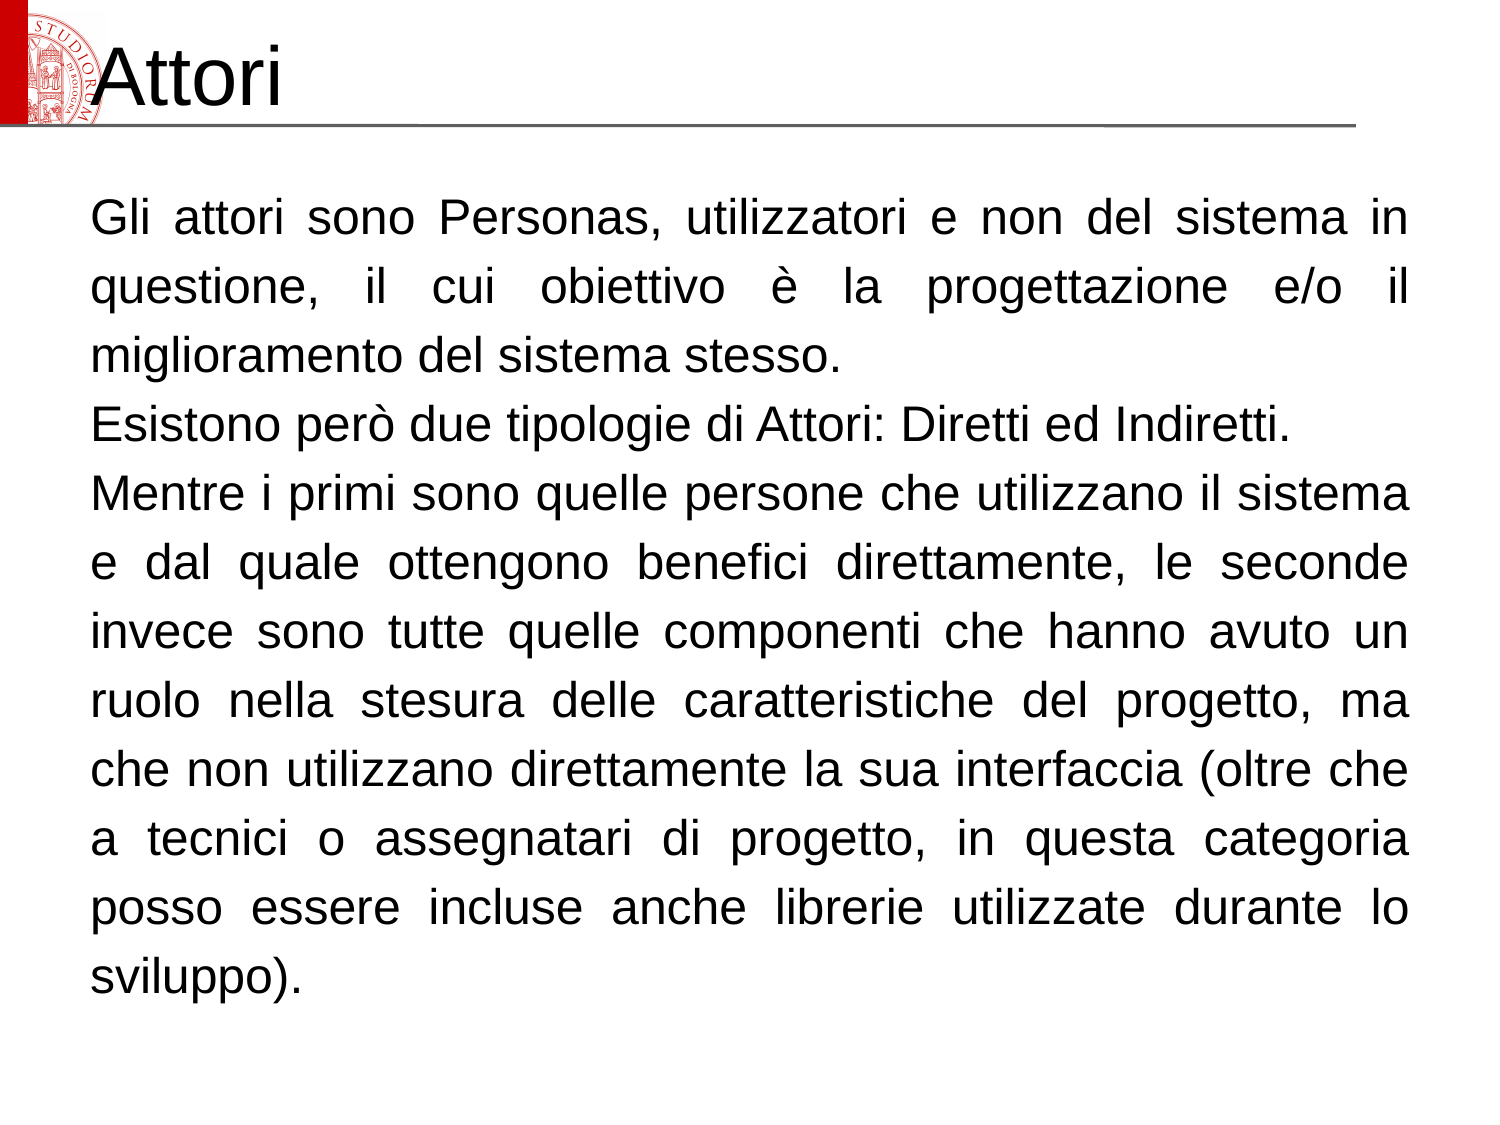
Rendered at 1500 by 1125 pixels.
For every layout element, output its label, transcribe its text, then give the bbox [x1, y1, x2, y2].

title Attori [75, 7, 1425, 114]
picture [28, 11, 107, 123]
list Gli attori sono Personas, utilizzatori e non del sistema in questione, il cui obiettivo è la progettazione e/o il miglioramento del sistema stesso. Esistono però due tipologie di Attori: Diretti ed Indiretti. Mentre i primi sono quelle persone che utilizzano il sistema e dal quale ottengono benefici direttamente, le seconde invece sono tutte quelle componenti che hanno avuto un ruolo nella stesura delle caratteristiche del progetto, ma che non utilizzano direttamente la sua interfaccia (oltre che a tecnici o assegnatari di progetto, in questa categoria posso essere incluse anche librerie utilizzate durante lo sviluppo). [75, 160, 1425, 1005]
